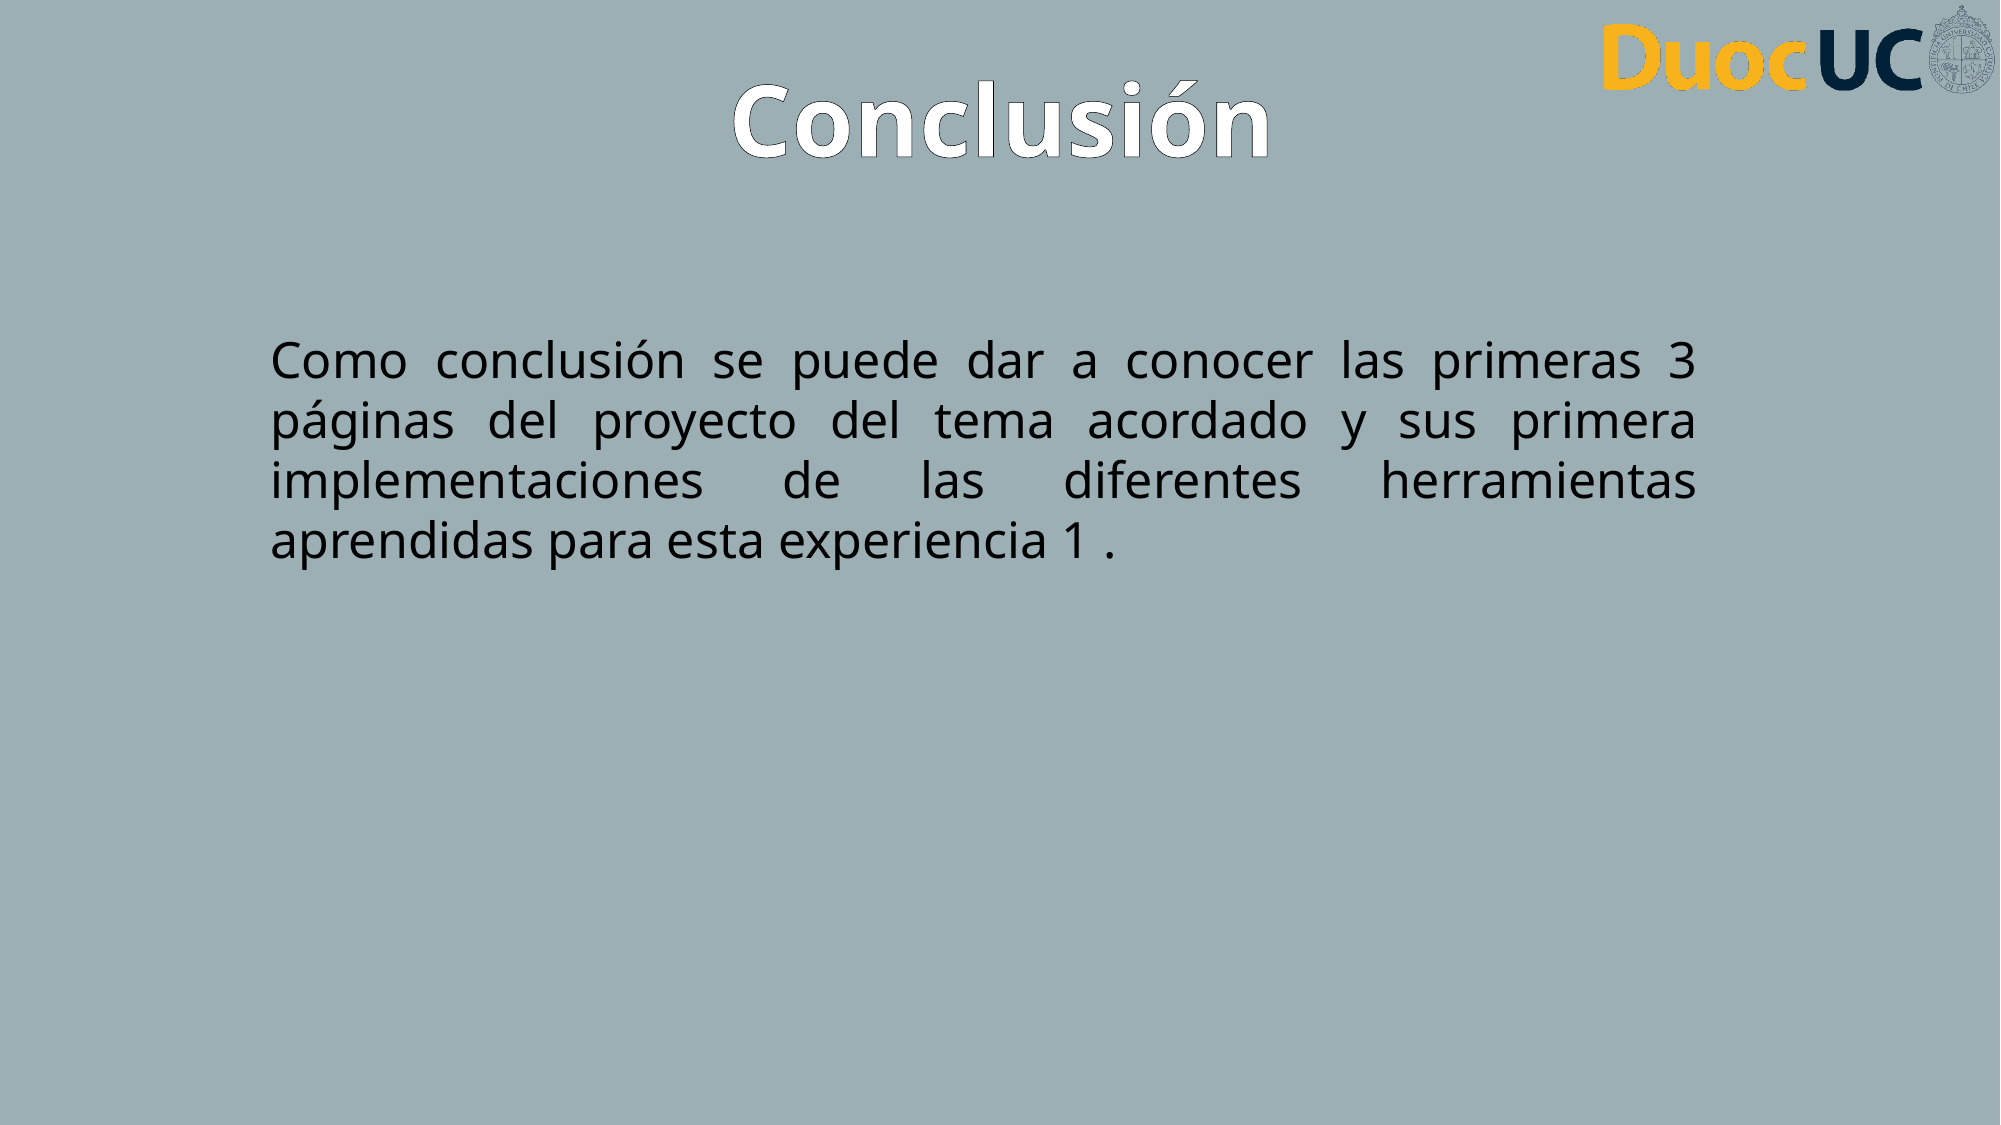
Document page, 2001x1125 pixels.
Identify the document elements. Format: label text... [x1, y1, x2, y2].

text_box Como conclusión se puede dar a conocer las primeras 3 páginas del proyecto del tema acordado y sus primera implementaciones de las diferentes herramientas aprendidas para esta experiencia 1 . [255, 321, 1713, 576]
picture [1598, 0, 2000, 99]
text_box Conclusión [713, 49, 1291, 185]
